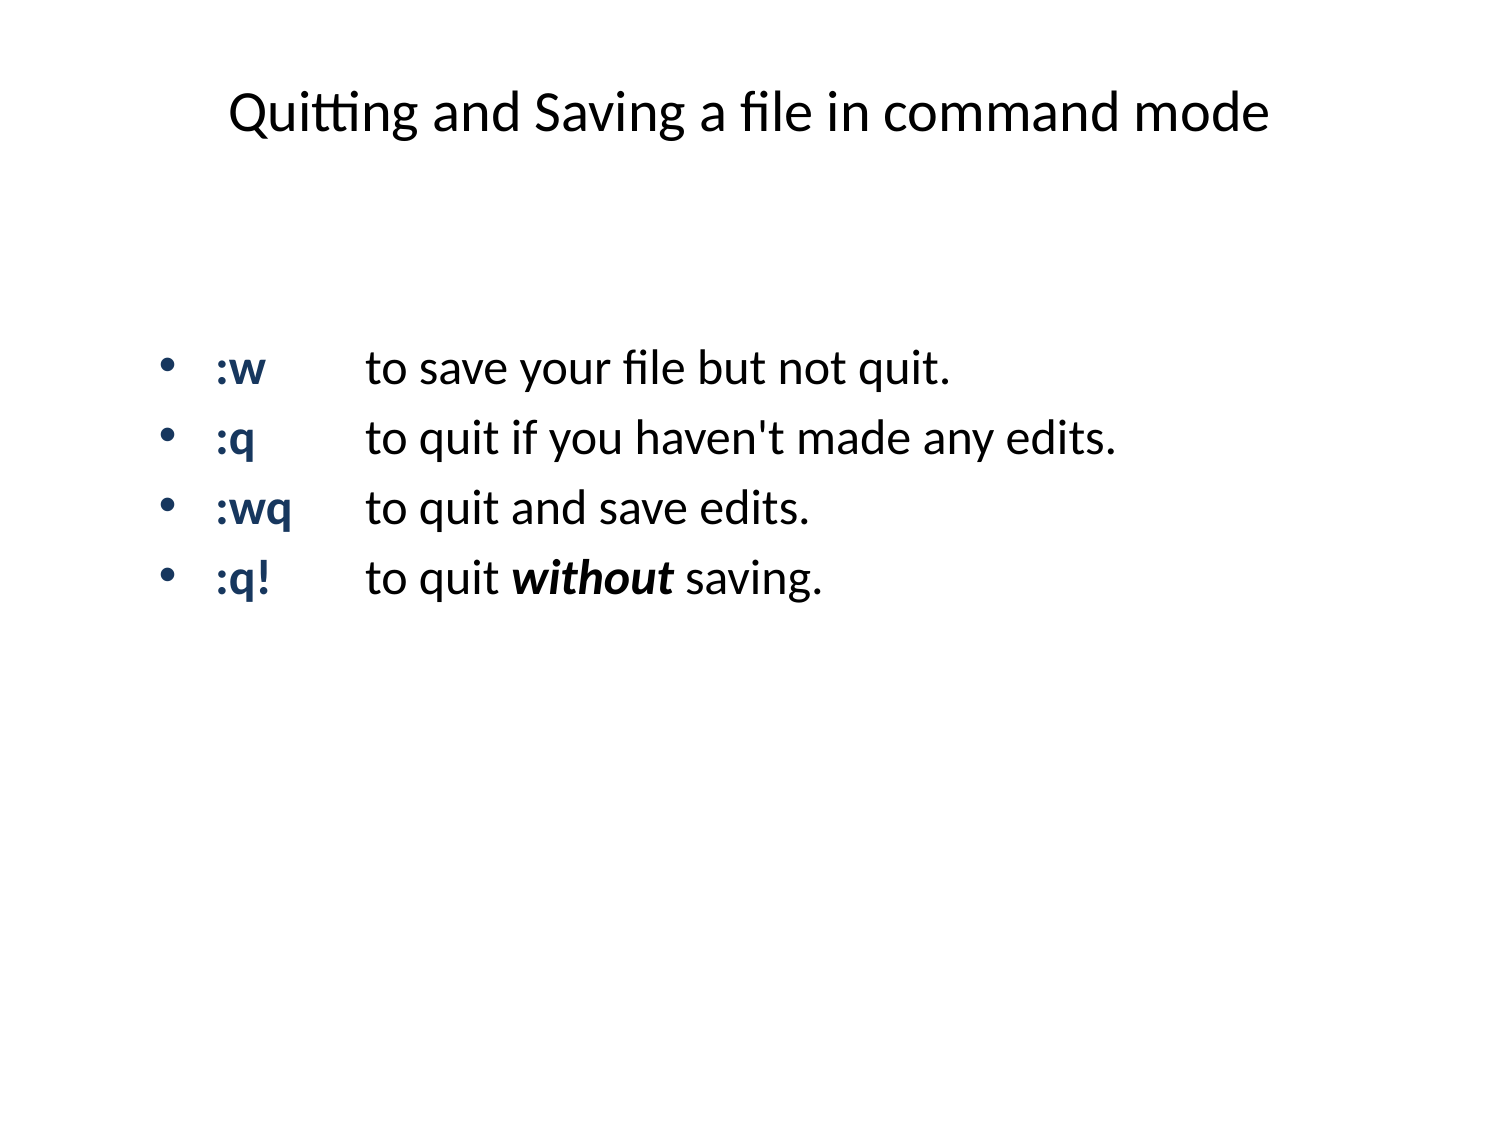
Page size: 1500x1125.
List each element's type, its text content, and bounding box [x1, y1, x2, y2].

title Quitting and Saving a file in command mode [75, 45, 1425, 172]
list :w to save your file but not quit. :q to quit if you haven't made any edits. :wq to quit and save edits. :q! to quit without saving. [143, 327, 1375, 703]
